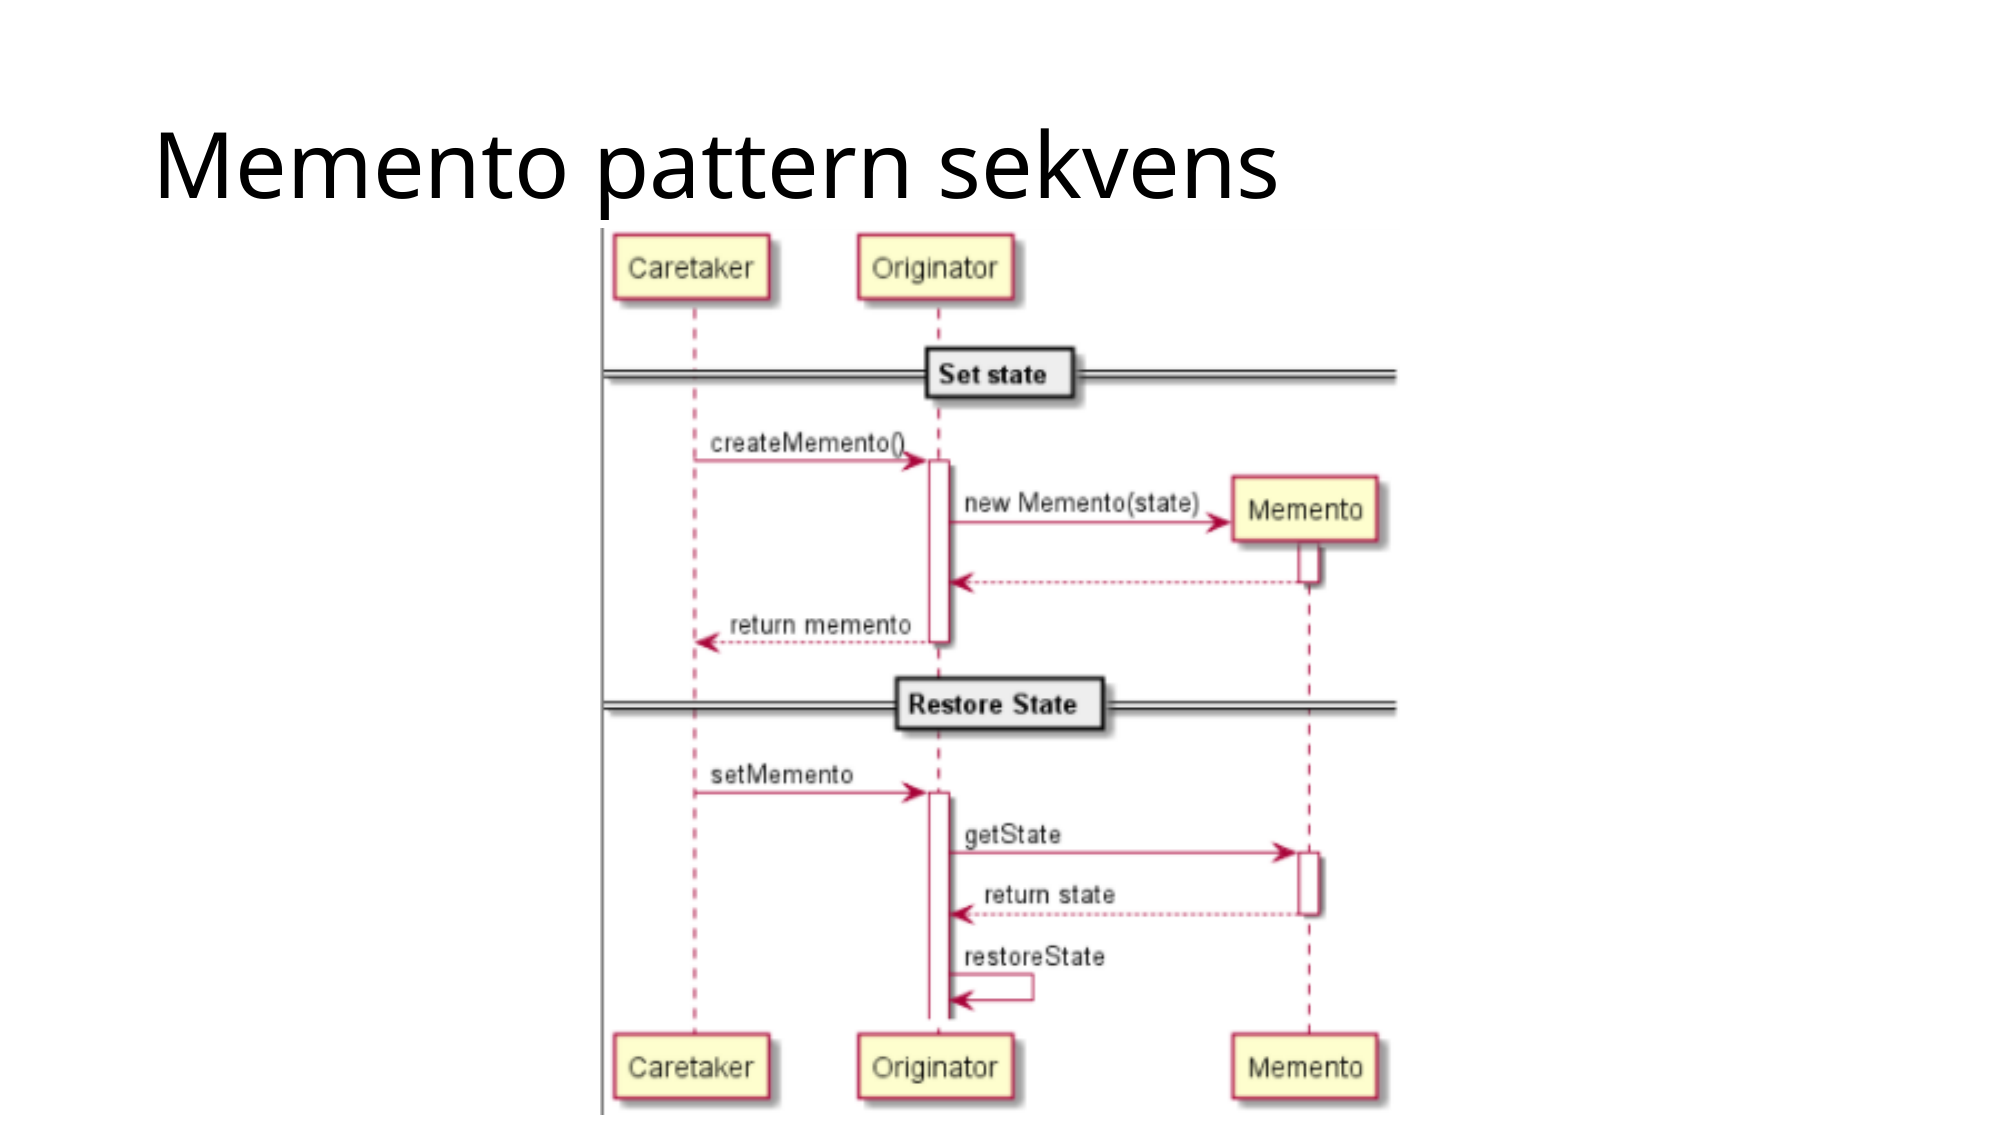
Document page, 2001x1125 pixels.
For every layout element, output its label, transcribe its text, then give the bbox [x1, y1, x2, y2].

title Memento pattern sekvens [137, 59, 1863, 278]
picture [600, 228, 1400, 1115]
